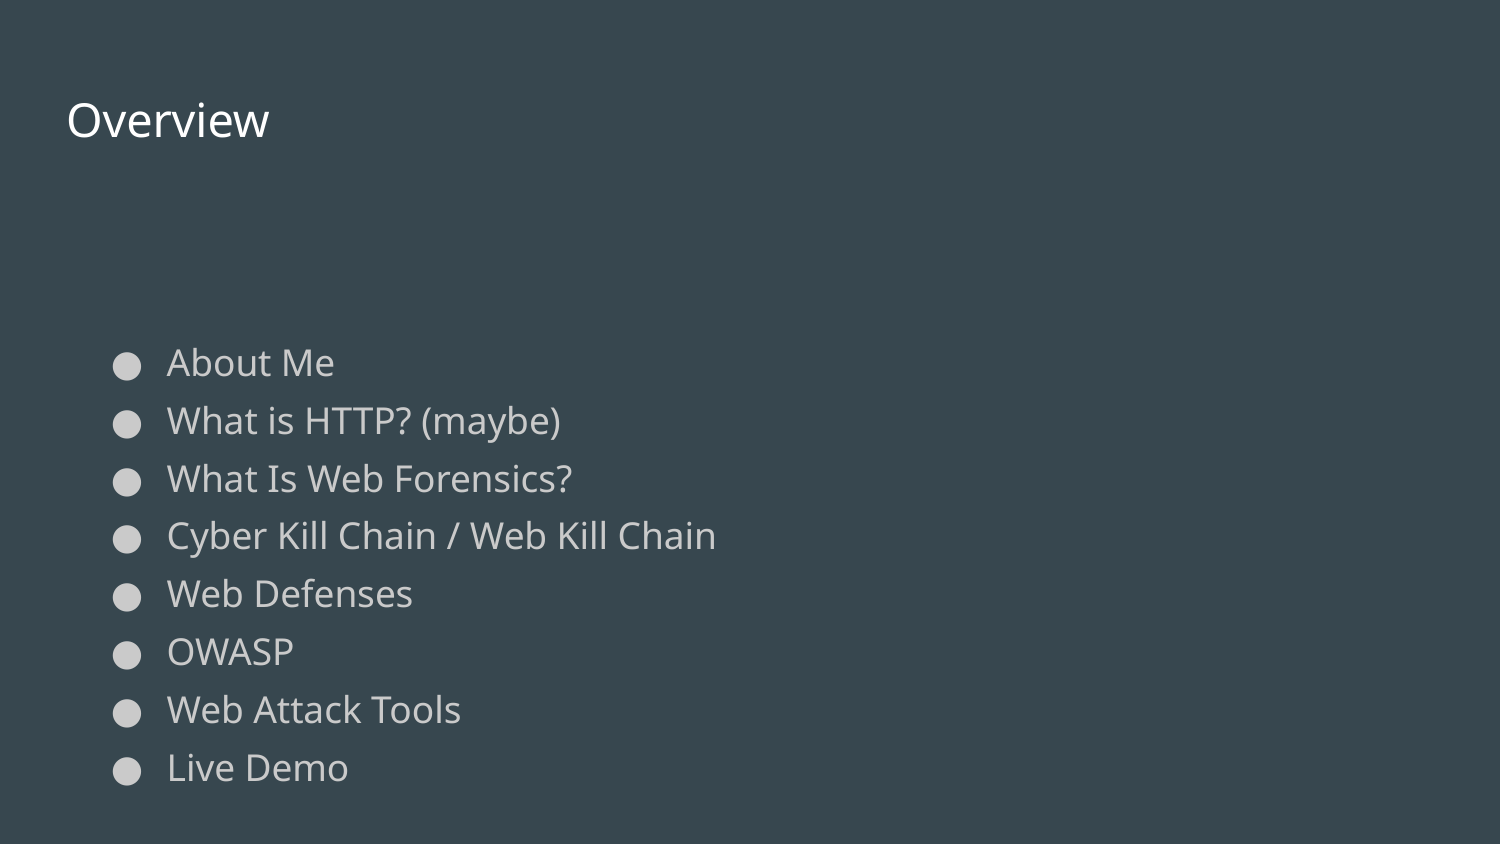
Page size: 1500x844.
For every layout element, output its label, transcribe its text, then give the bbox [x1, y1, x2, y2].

title Overview [51, 72, 1449, 167]
list About Me What is HTTP? (maybe) What Is Web Forensics? Cyber Kill Chain / Web Kill Chain Web Defenses OWASP Web Attack Tools Live Demo [77, 314, 1427, 814]
